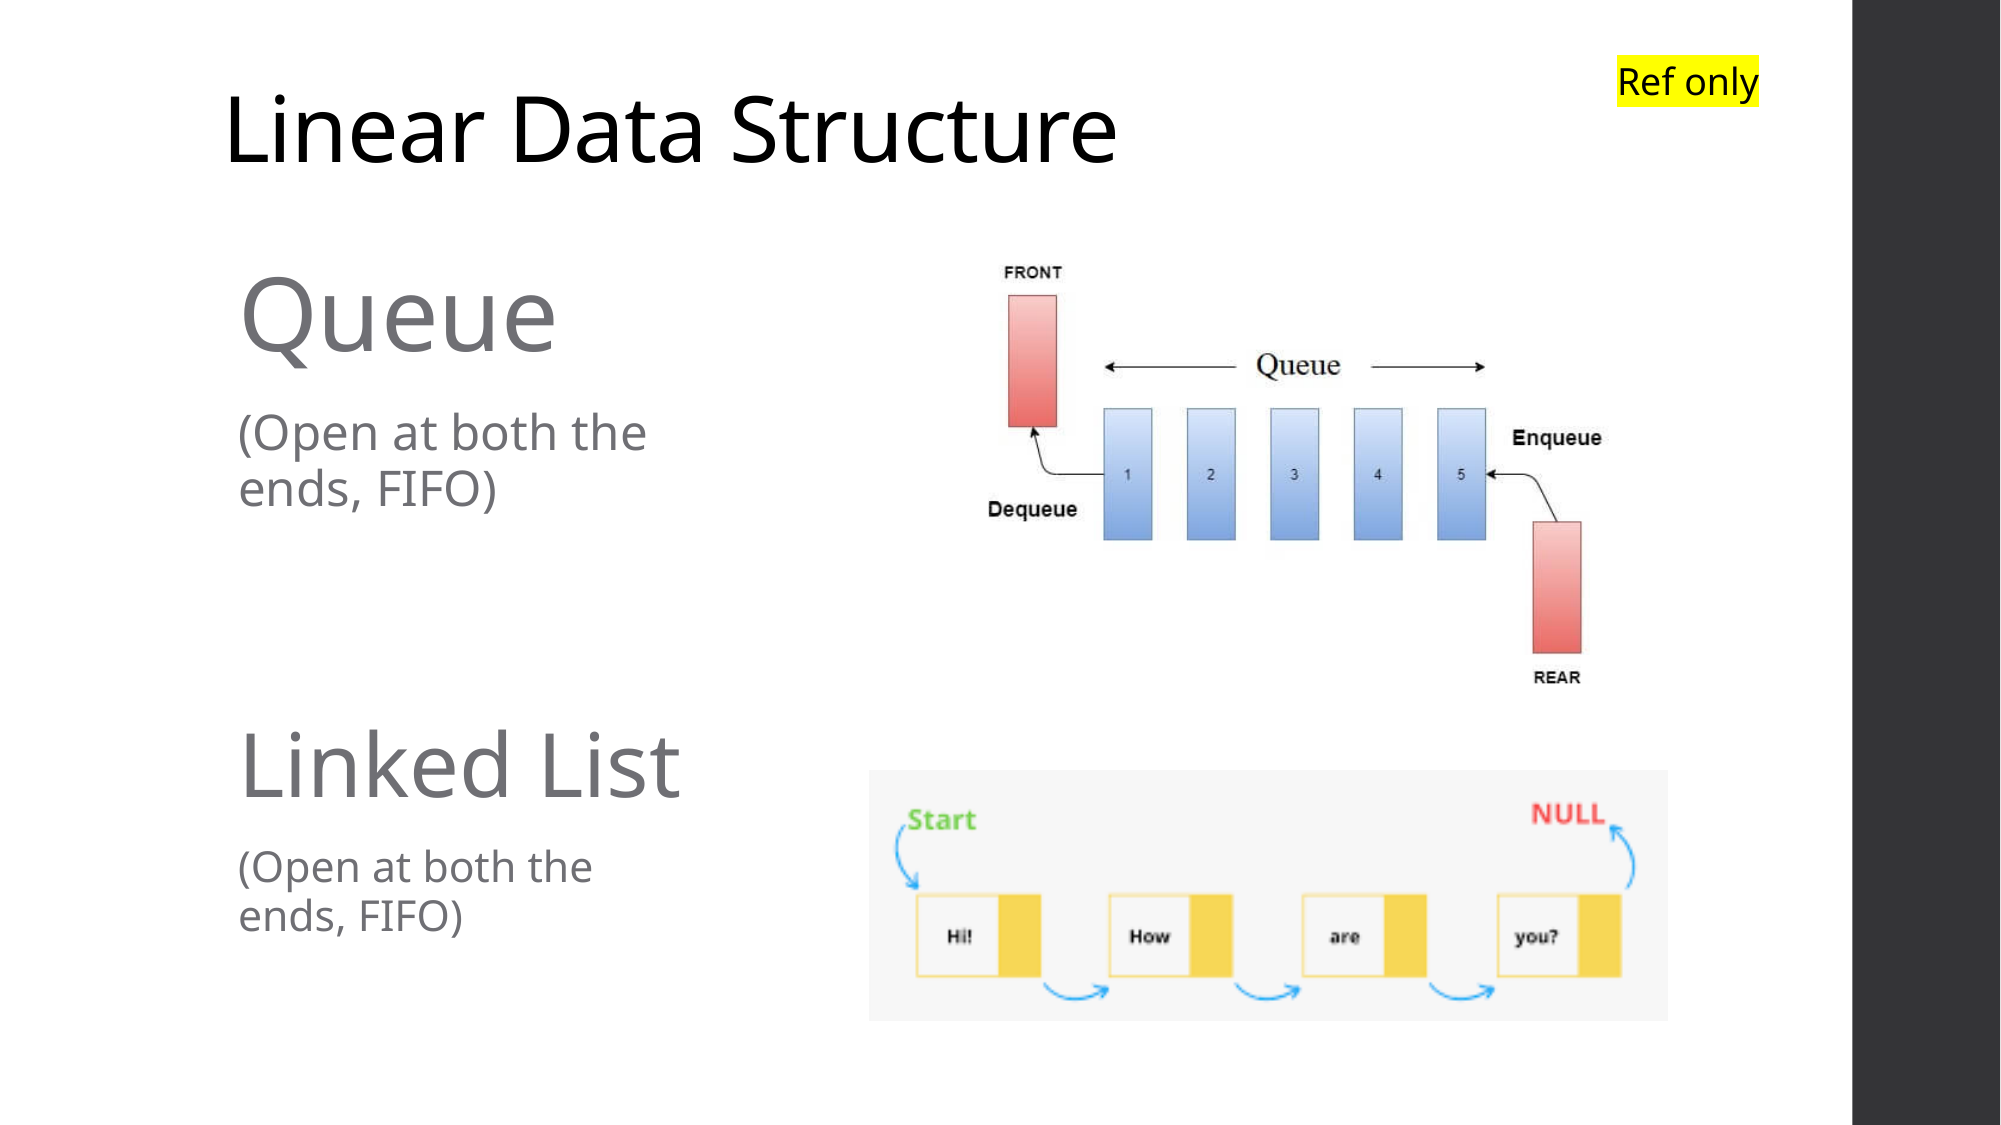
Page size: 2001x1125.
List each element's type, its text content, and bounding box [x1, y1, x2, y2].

text_box Linked List (Open at both the ends, FIFO) [223, 708, 702, 984]
picture [869, 770, 1668, 1021]
picture [988, 250, 1609, 687]
text_box Queue (Open at both the ends, FIFO) [223, 251, 702, 527]
title Linear Data Structure [206, 60, 1797, 190]
text_box Ref only [1602, 50, 1775, 111]
